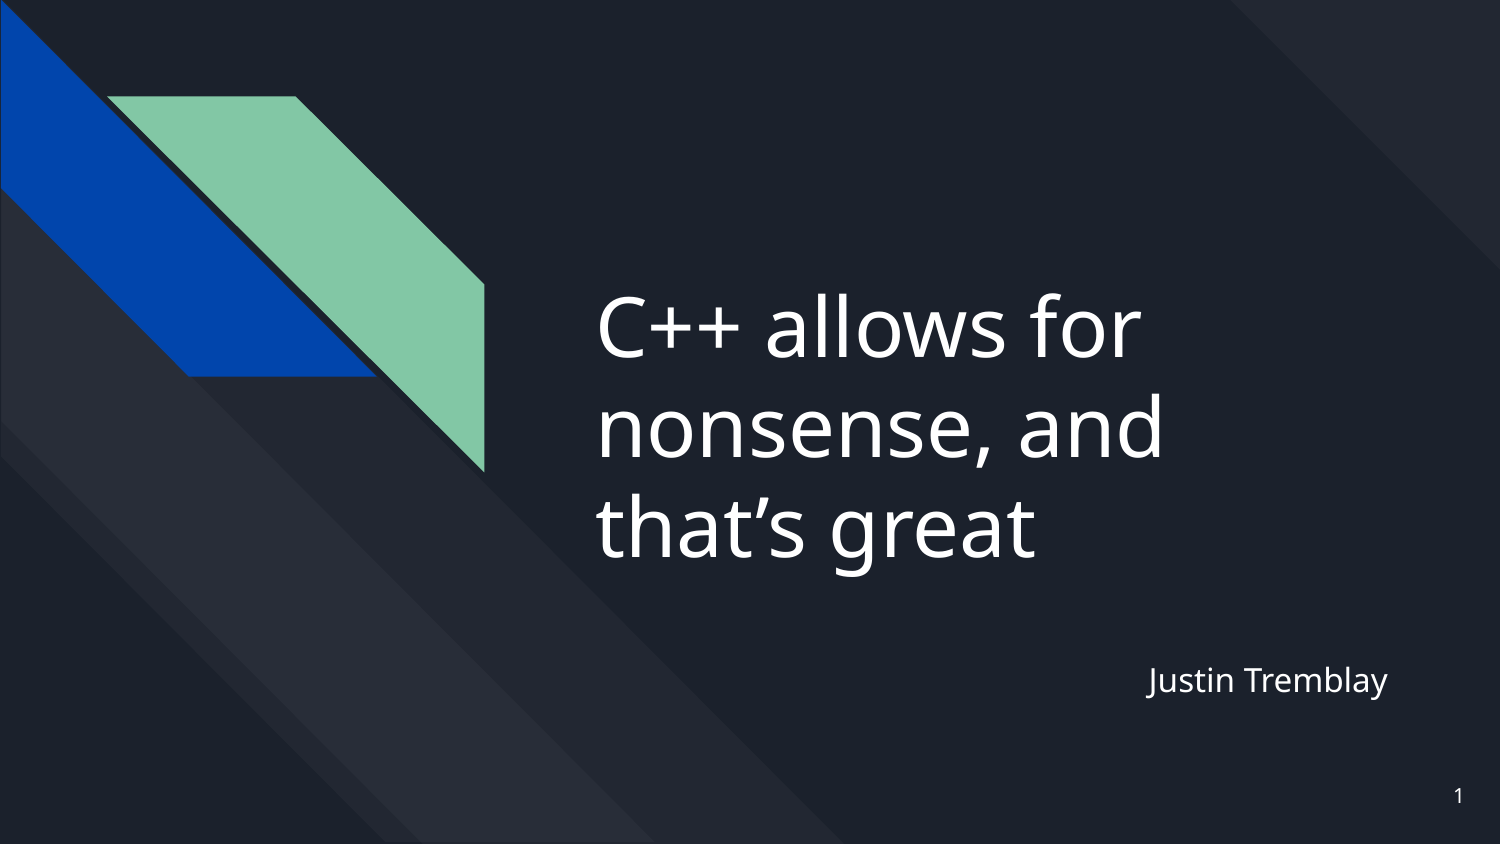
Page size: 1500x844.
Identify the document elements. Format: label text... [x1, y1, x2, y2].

slide_number ‹#› [1389, 764, 1480, 830]
subtitle Justin Tremblay [833, 643, 1404, 727]
title C++ allows for nonsense, and that’s great [580, 258, 1404, 518]
